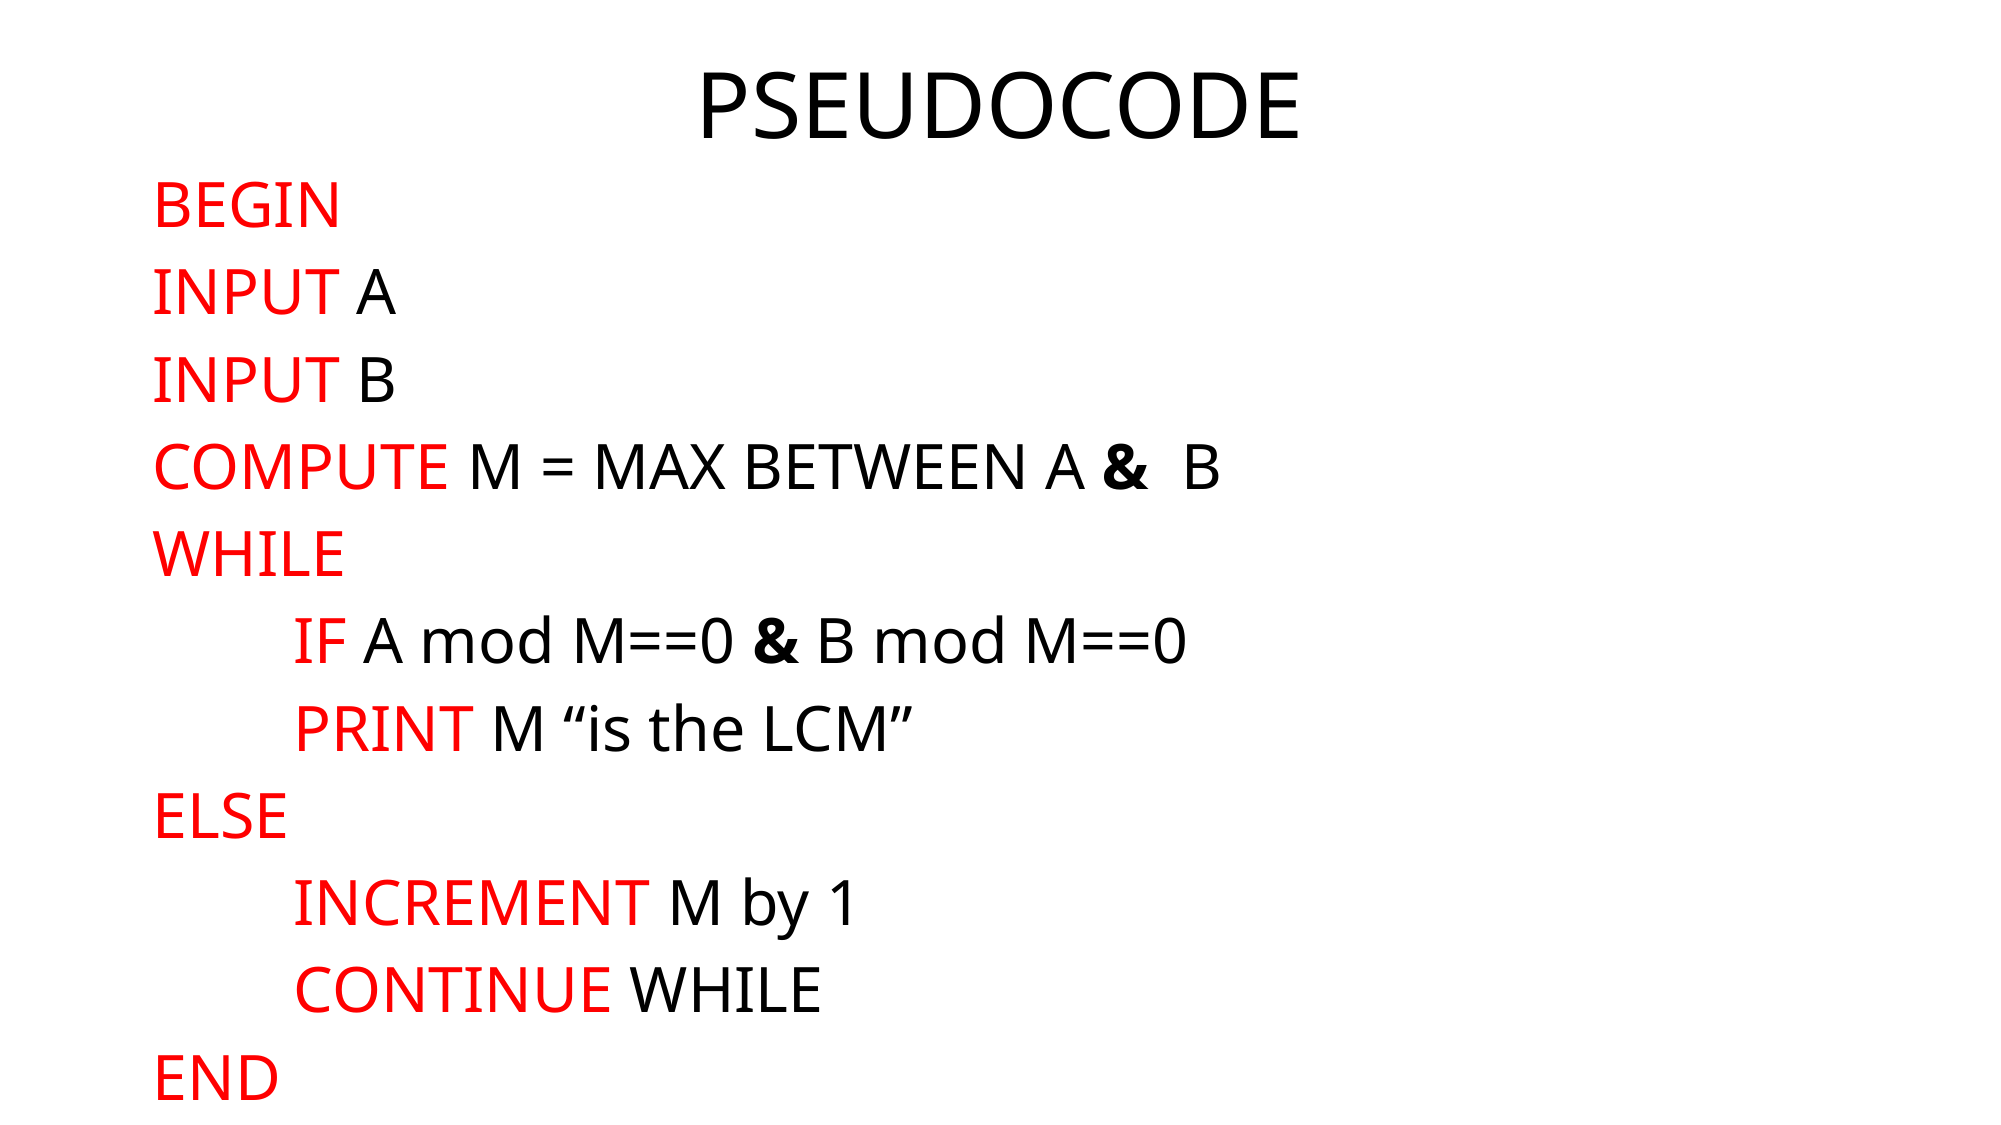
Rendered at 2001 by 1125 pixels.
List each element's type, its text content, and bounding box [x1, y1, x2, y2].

list BEGIN INPUT A INPUT B COMPUTE M = MAX BETWEEN A & B WHILE IF A mod M==0 & B mod M==0 PRINT M “is the LCM” ELSE INCREMENT M by 1 CONTINUE WHILE END [137, 166, 1863, 1125]
title PSEUDOCODE [137, 0, 1863, 166]
